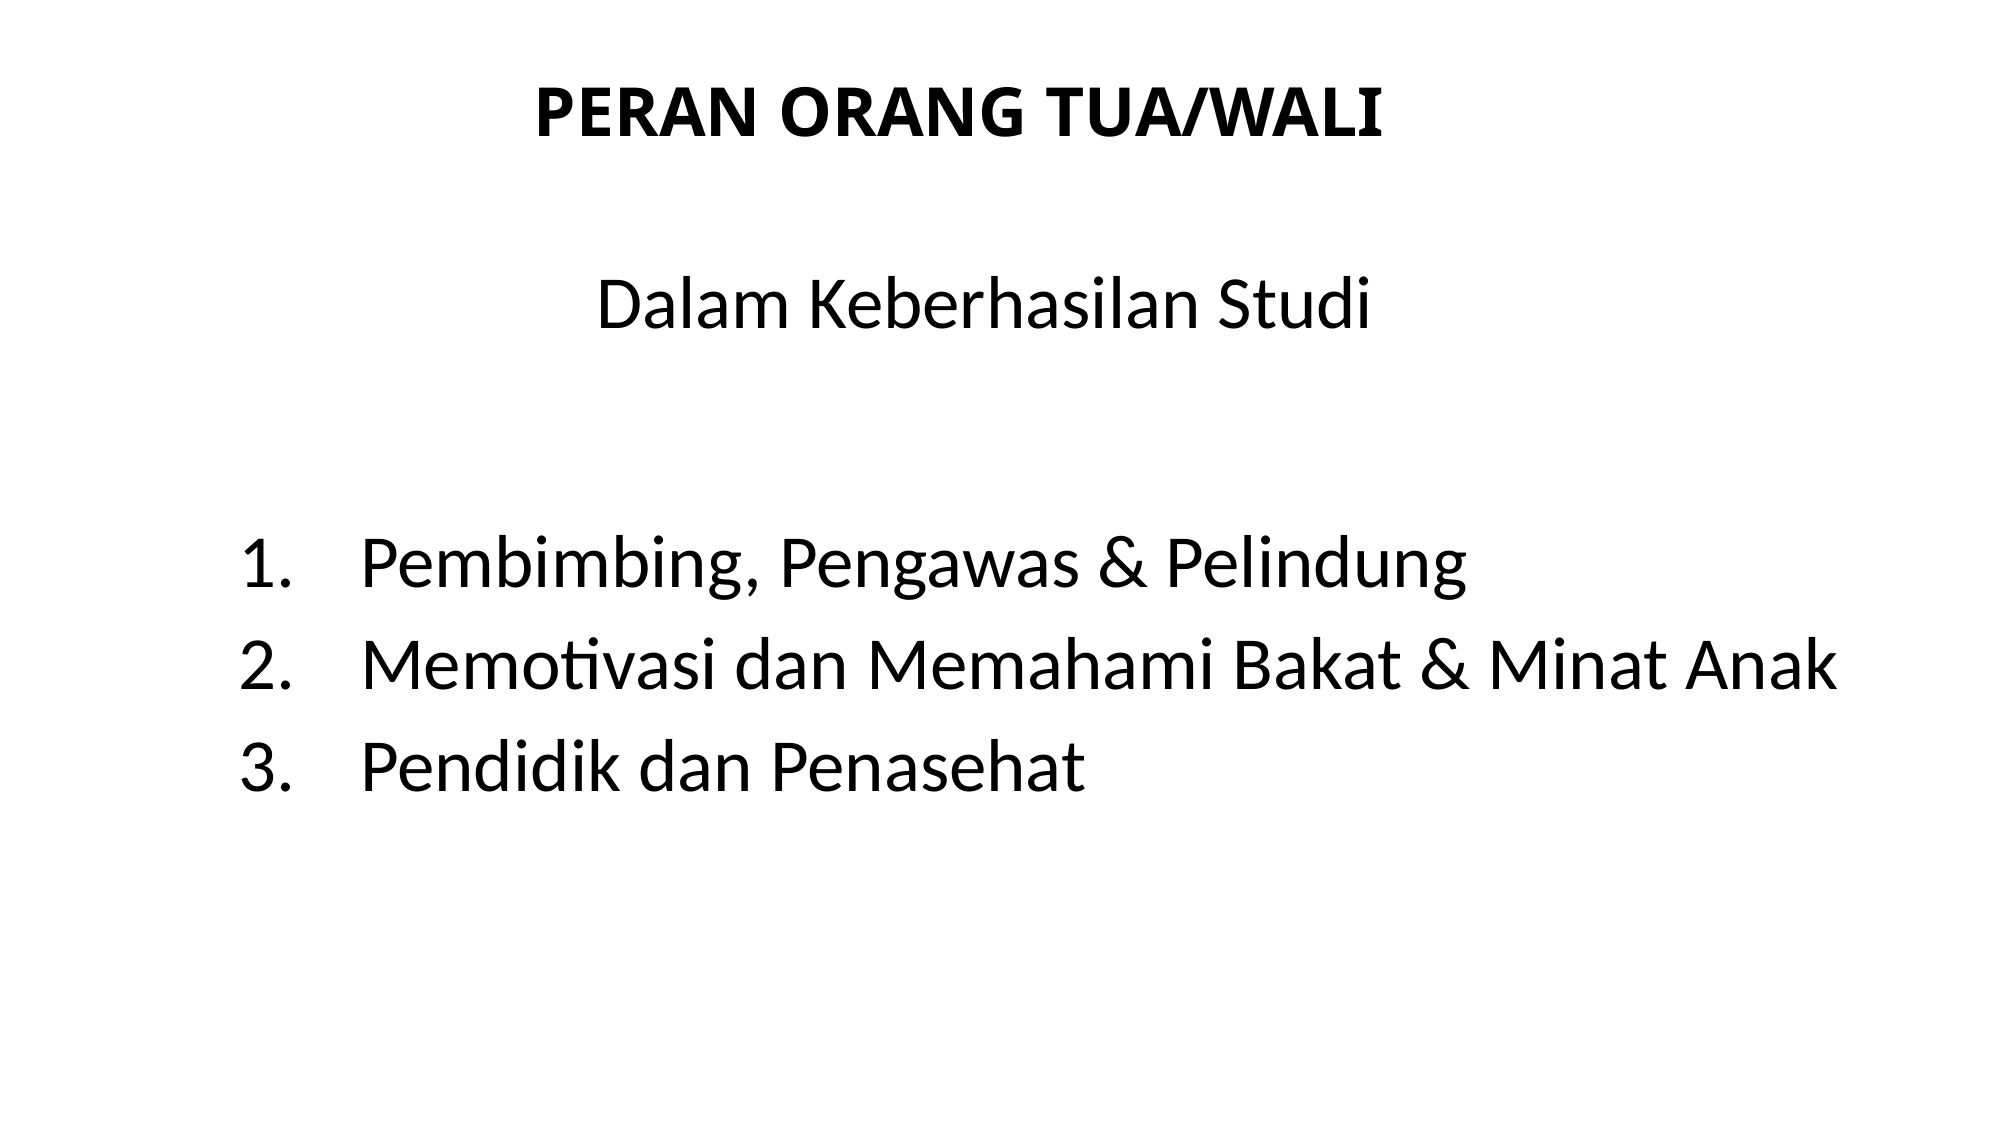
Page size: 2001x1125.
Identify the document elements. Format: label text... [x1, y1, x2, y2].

text_box Pembimbing, Pengawas & Pelindung Memotivasi dan Memahami Bakat & Minat Anak Pendidik dan Penasehat [223, 515, 1947, 977]
text_box PERAN ORANG TUA/WALI [518, 51, 1515, 177]
text_box Dalam Keberhasilan Studi [569, 256, 1401, 356]
